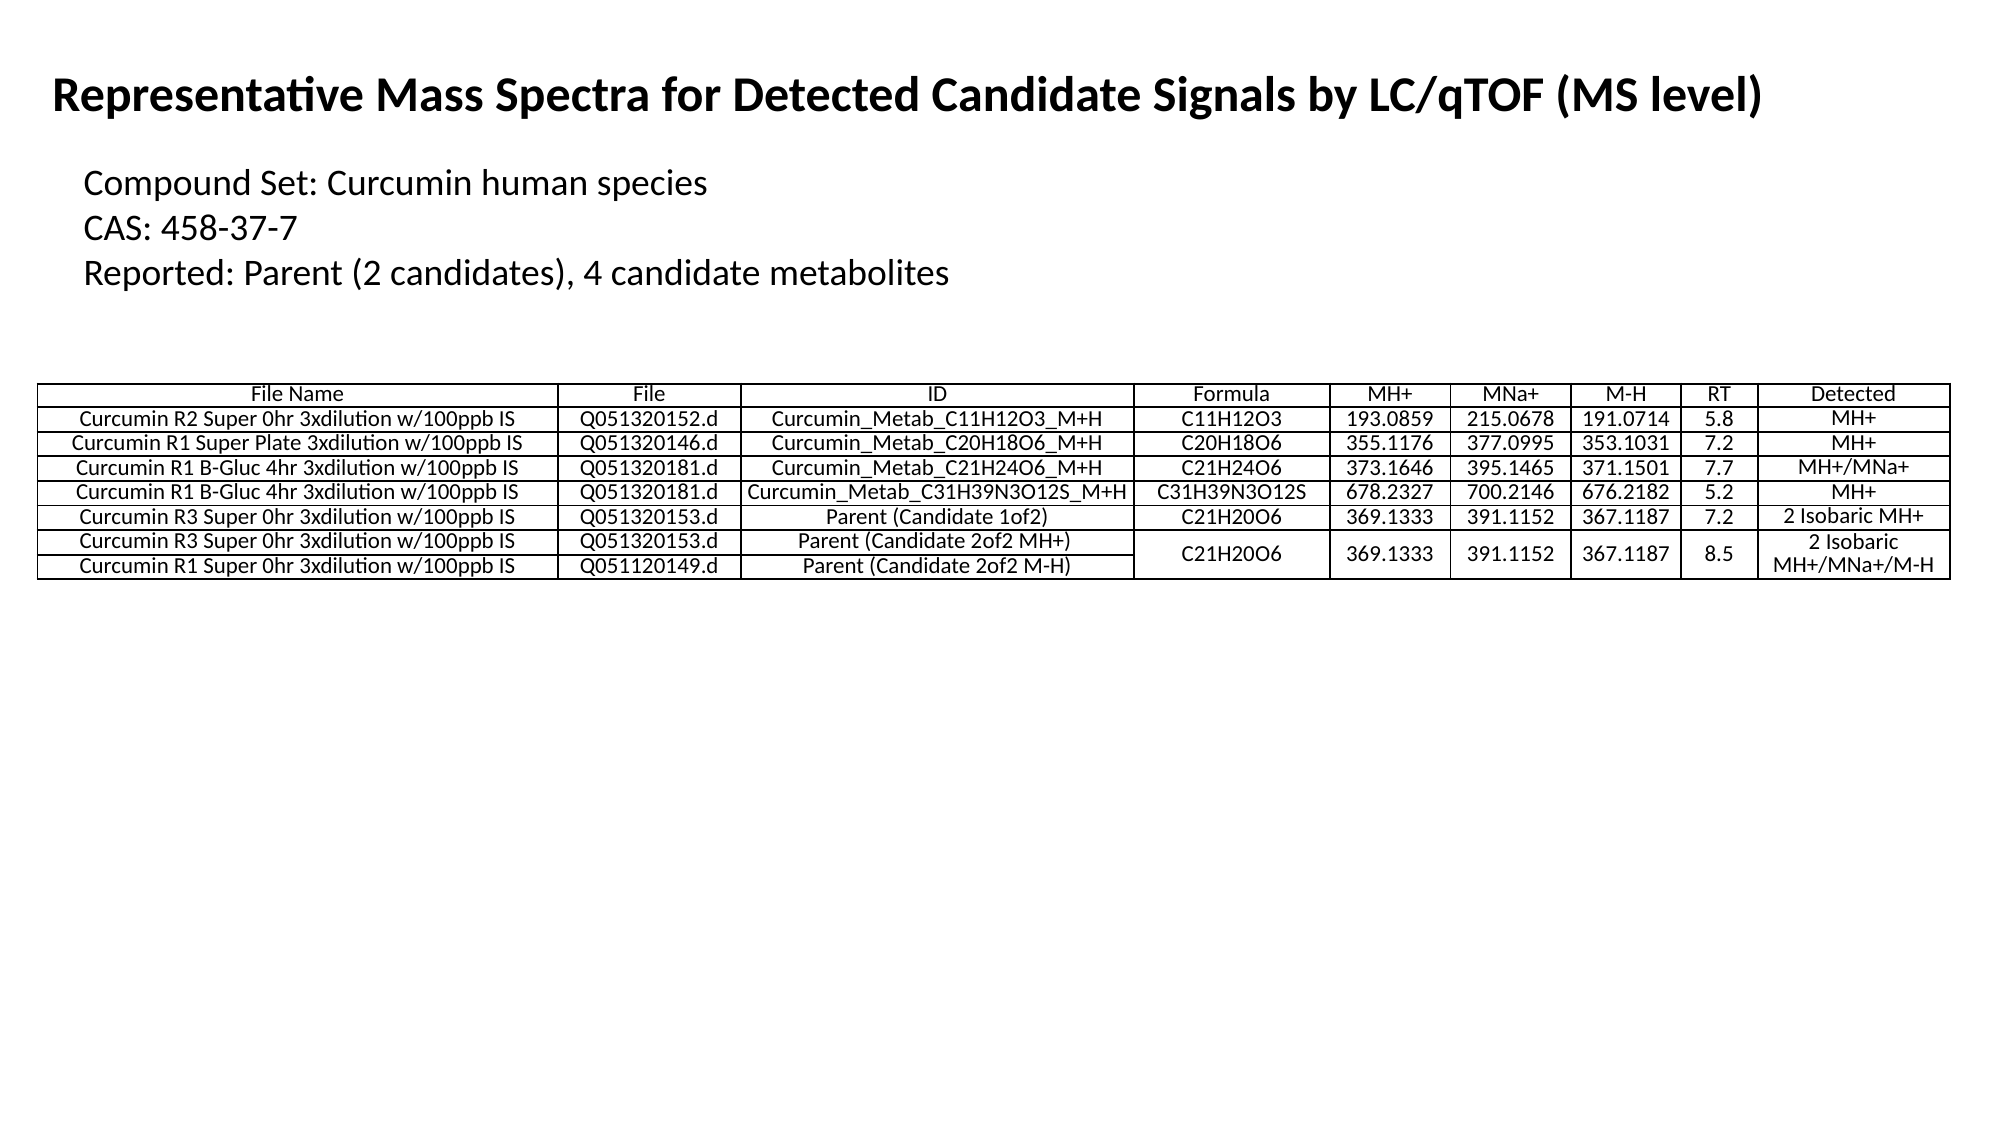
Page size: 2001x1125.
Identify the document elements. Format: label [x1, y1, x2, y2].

table_cell [38, 506, 557, 529]
table_cell [559, 556, 740, 578]
table_cell [1451, 482, 1570, 505]
table_cell [1135, 457, 1329, 480]
table_cell [38, 556, 557, 578]
table_cell [742, 506, 1133, 529]
table_cell [559, 433, 740, 455]
table_header [1682, 385, 1757, 406]
table_cell [742, 482, 1133, 505]
table_cell [559, 531, 740, 554]
table_header [1331, 385, 1450, 406]
table_cell [1451, 506, 1570, 529]
table_cell [1135, 433, 1329, 455]
table_cell [1572, 531, 1680, 578]
table_cell [742, 408, 1133, 431]
table_cell [1682, 482, 1757, 505]
table_cell [1331, 506, 1450, 529]
table_cell [1451, 531, 1570, 578]
table_cell [1331, 482, 1450, 505]
table_header [1451, 385, 1570, 406]
text_box [68, 150, 1186, 346]
table_cell [742, 556, 1133, 578]
table_cell [1135, 408, 1329, 431]
table_cell [1331, 408, 1450, 431]
table_cell [1451, 457, 1570, 480]
table_cell [1331, 457, 1450, 480]
table_cell [1572, 433, 1680, 455]
table_header [1135, 385, 1329, 406]
table_cell [1451, 433, 1570, 455]
table_cell [1331, 433, 1450, 455]
table_header [1572, 385, 1680, 406]
table_cell [1135, 506, 1329, 529]
table_cell [559, 482, 740, 505]
table_cell [1572, 457, 1680, 480]
table_cell [1135, 531, 1329, 578]
table_cell [38, 433, 557, 455]
table_cell [38, 408, 557, 431]
table_cell [1759, 506, 1949, 529]
table_cell [1682, 506, 1757, 529]
table_cell [1572, 506, 1680, 529]
table_cell [559, 408, 740, 431]
table_cell [1682, 433, 1757, 455]
table_cell [742, 457, 1133, 480]
table_header [38, 385, 557, 406]
table_cell [742, 433, 1133, 455]
table_header [559, 385, 740, 406]
table_header [742, 385, 1133, 406]
table_header [1759, 385, 1949, 406]
table_cell [1572, 482, 1680, 505]
table_cell [1759, 531, 1949, 578]
table_cell [742, 531, 1133, 554]
table_cell [1135, 482, 1329, 505]
table_cell [1572, 408, 1680, 431]
table_cell [559, 506, 740, 529]
table_cell [1682, 408, 1757, 431]
table_cell [1682, 457, 1757, 480]
table_cell [1331, 531, 1450, 578]
text_box [37, 53, 1950, 129]
table_cell [38, 482, 557, 505]
table_cell [1759, 408, 1949, 431]
table_cell [559, 457, 740, 480]
table_cell [38, 531, 557, 554]
table_cell [1682, 531, 1757, 578]
table_cell [1759, 457, 1949, 480]
table_cell [1451, 408, 1570, 431]
table_cell [1759, 433, 1949, 455]
table_cell [1759, 482, 1949, 505]
table_cell [38, 457, 557, 480]
